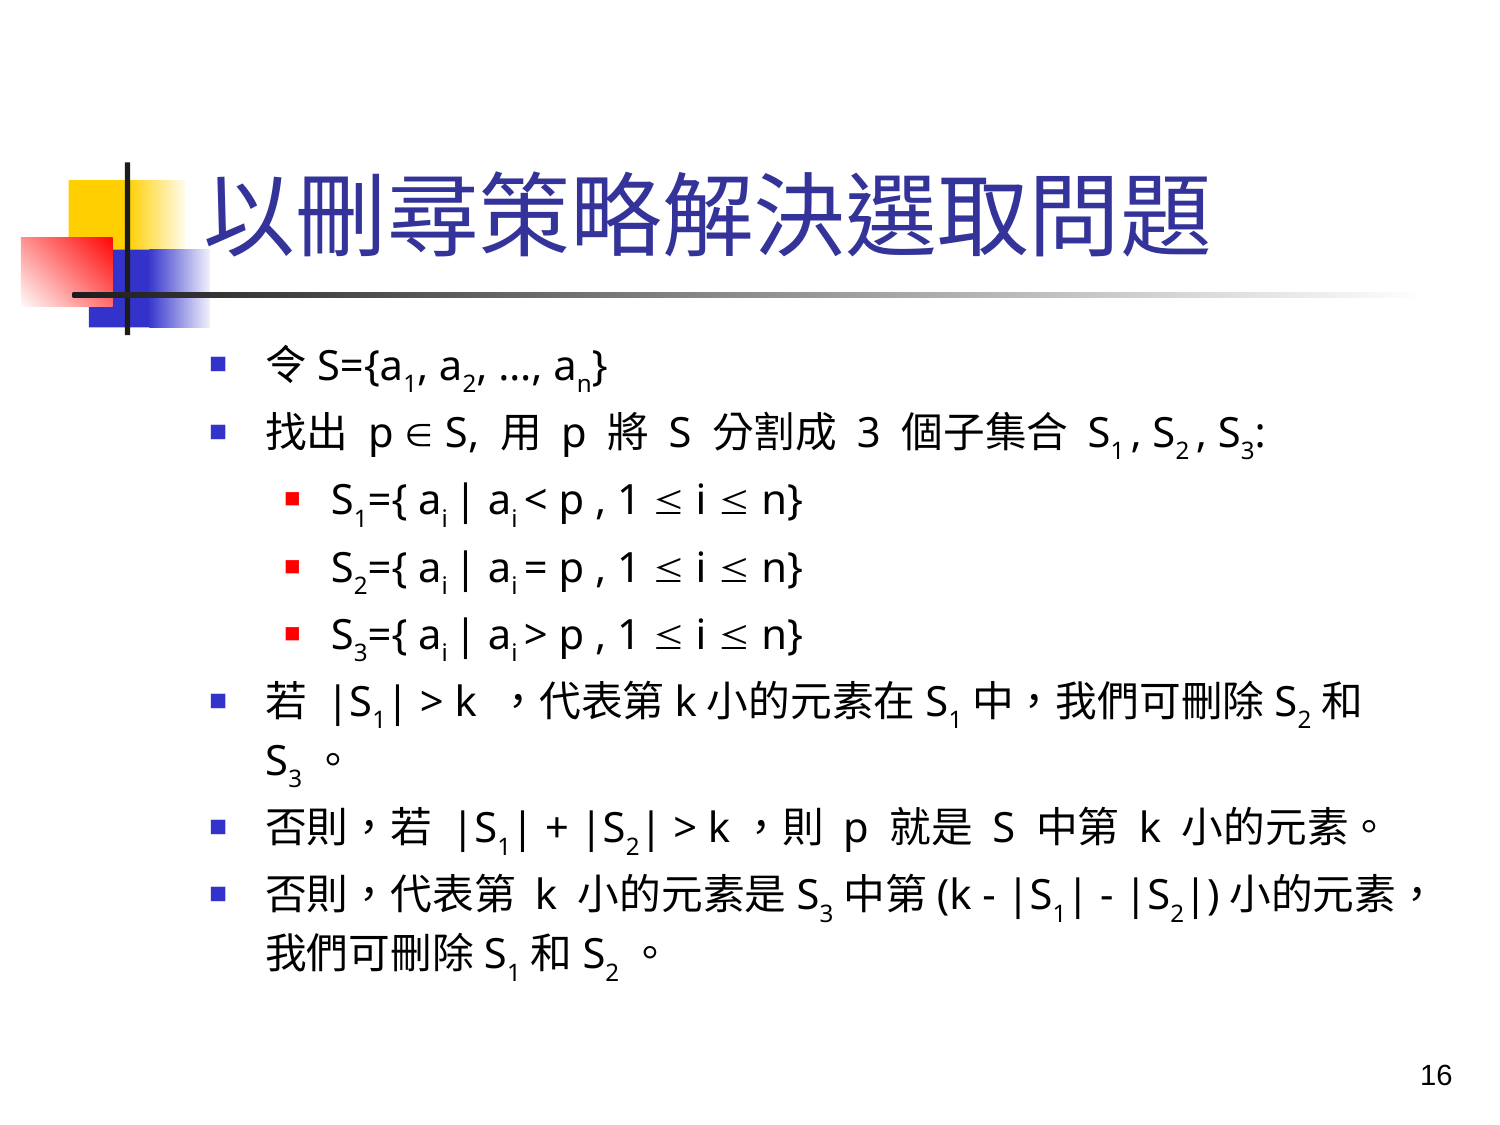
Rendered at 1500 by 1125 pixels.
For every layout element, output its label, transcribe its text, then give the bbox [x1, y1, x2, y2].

list 令S={a1, a2, …, an} 找出 p  S, 用 p 將 S 分割成 3 個子集合 S1 , S2 , S3: S1={ ai | ai < p , 1  i  n} S2={ ai | ai = p , 1  i  n} S3={ ai | ai > p , 1  i  n} 若 |S1| > k ，代表第k小的元素在S1中，我們可刪除S2和S3。 否則，若 |S1| + |S2| > k，則 p 就是 S 中第 k 小的元素。 否則，代表第 k 小的元素是S3中第(k - |S1| - |S2|)小的元素，我們可刪除S1和S2。 [193, 331, 1469, 1006]
title 以刪尋策略解決選取問題 [188, 35, 1468, 275]
slide_number 16 [1154, 1023, 1468, 1100]
